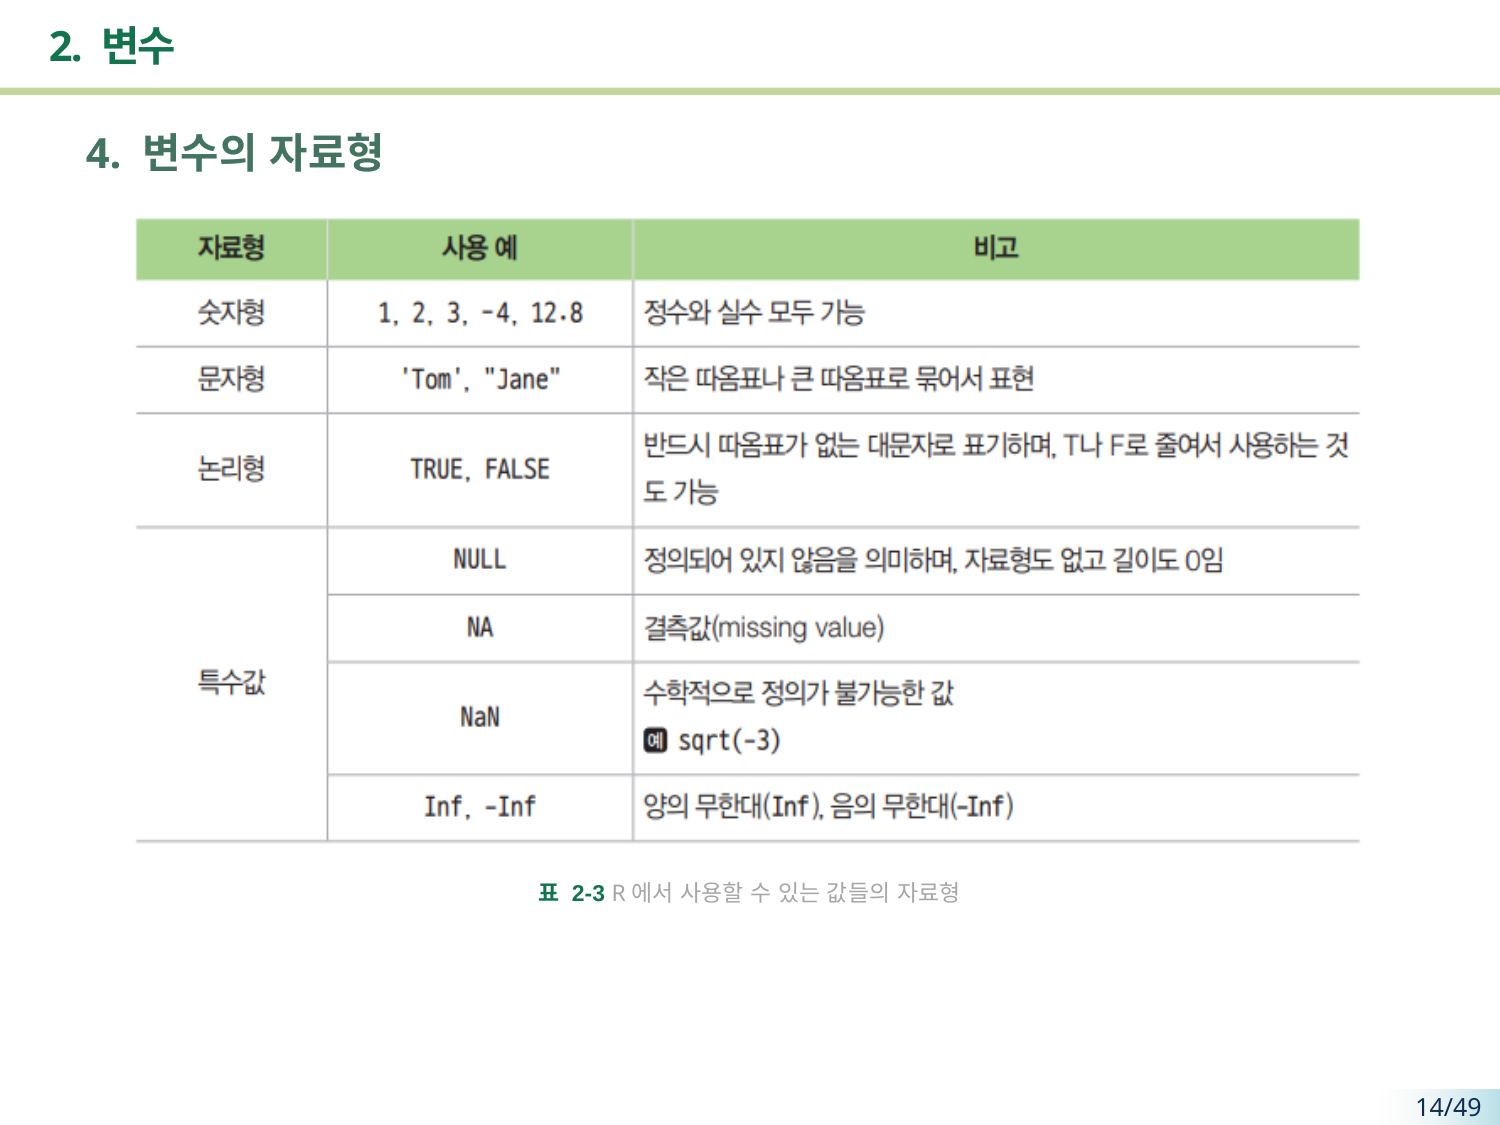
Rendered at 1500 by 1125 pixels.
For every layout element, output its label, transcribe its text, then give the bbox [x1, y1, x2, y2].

title 2. 변수 [34, 6, 1312, 84]
list 4. 변수의 자료형 [70, 119, 1474, 1050]
text_box 표 2-3 R에서 사용할 수 있는 값들의 자료형 [259, 860, 1241, 939]
picture [128, 207, 1372, 851]
